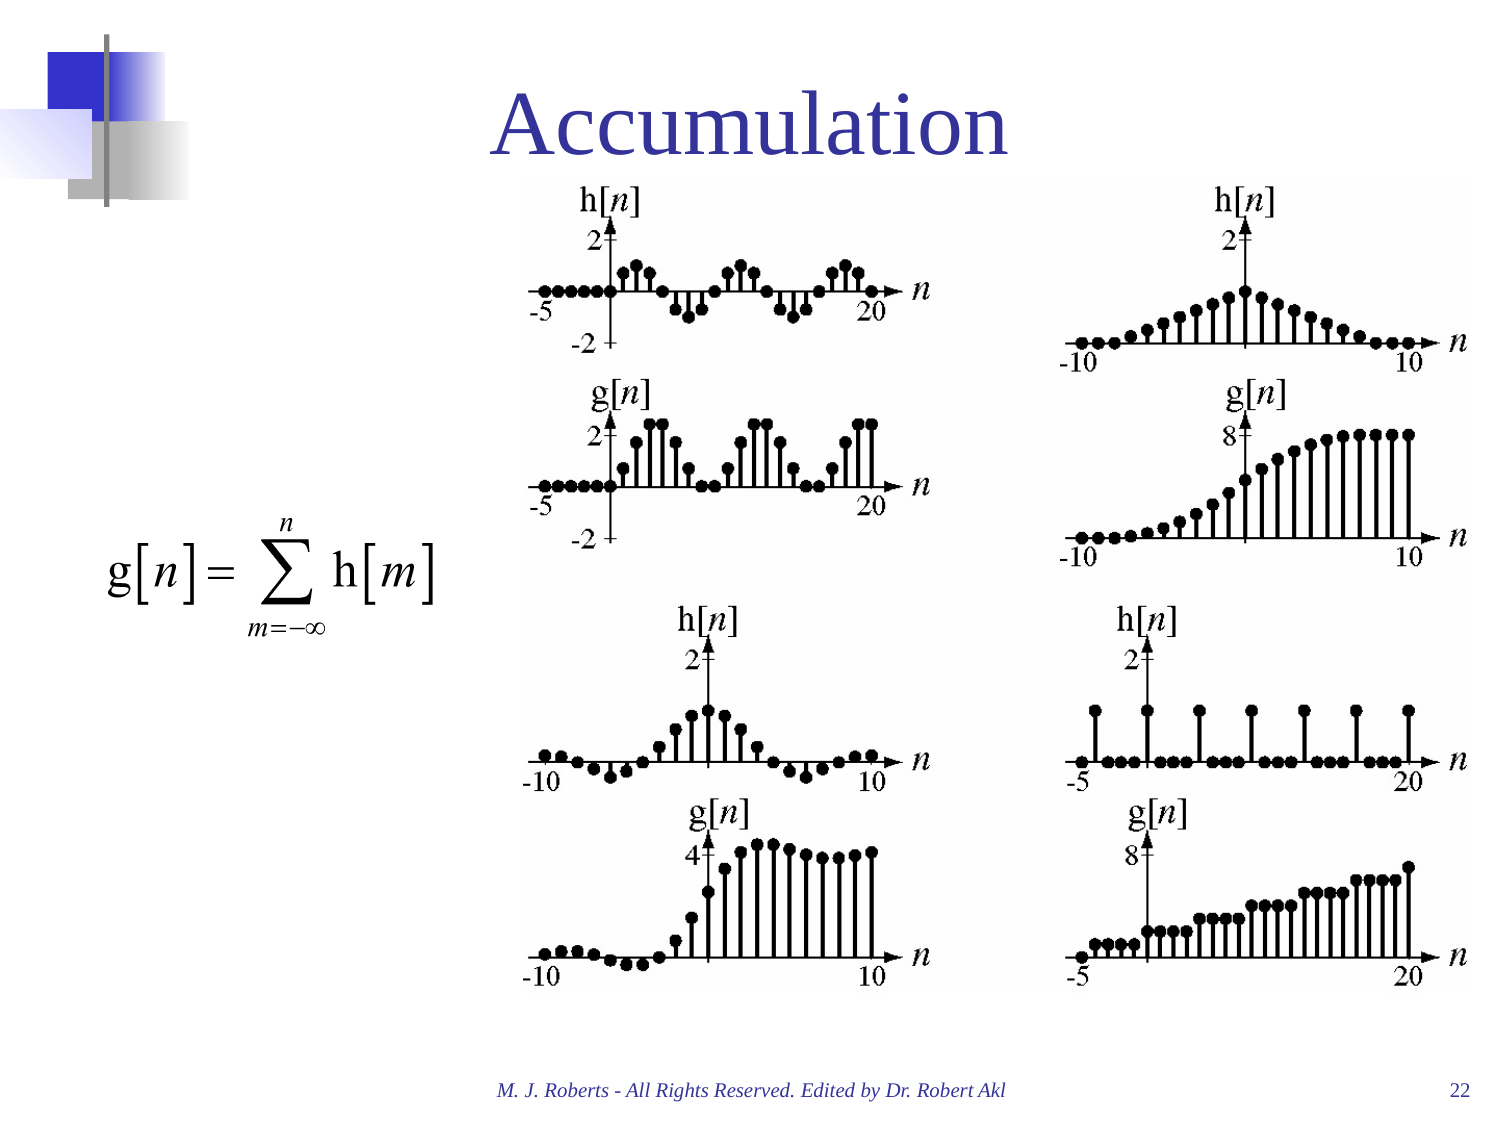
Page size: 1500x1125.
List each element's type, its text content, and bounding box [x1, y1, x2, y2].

title Accumulation [112, 55, 1388, 181]
picture [522, 177, 1470, 993]
picture [103, 502, 436, 639]
text_box M. J. Roberts - All Rights Reserved. Edited by Dr. Robert Akl [453, 1068, 1050, 1119]
text_box ‹#› [1173, 1068, 1486, 1119]
